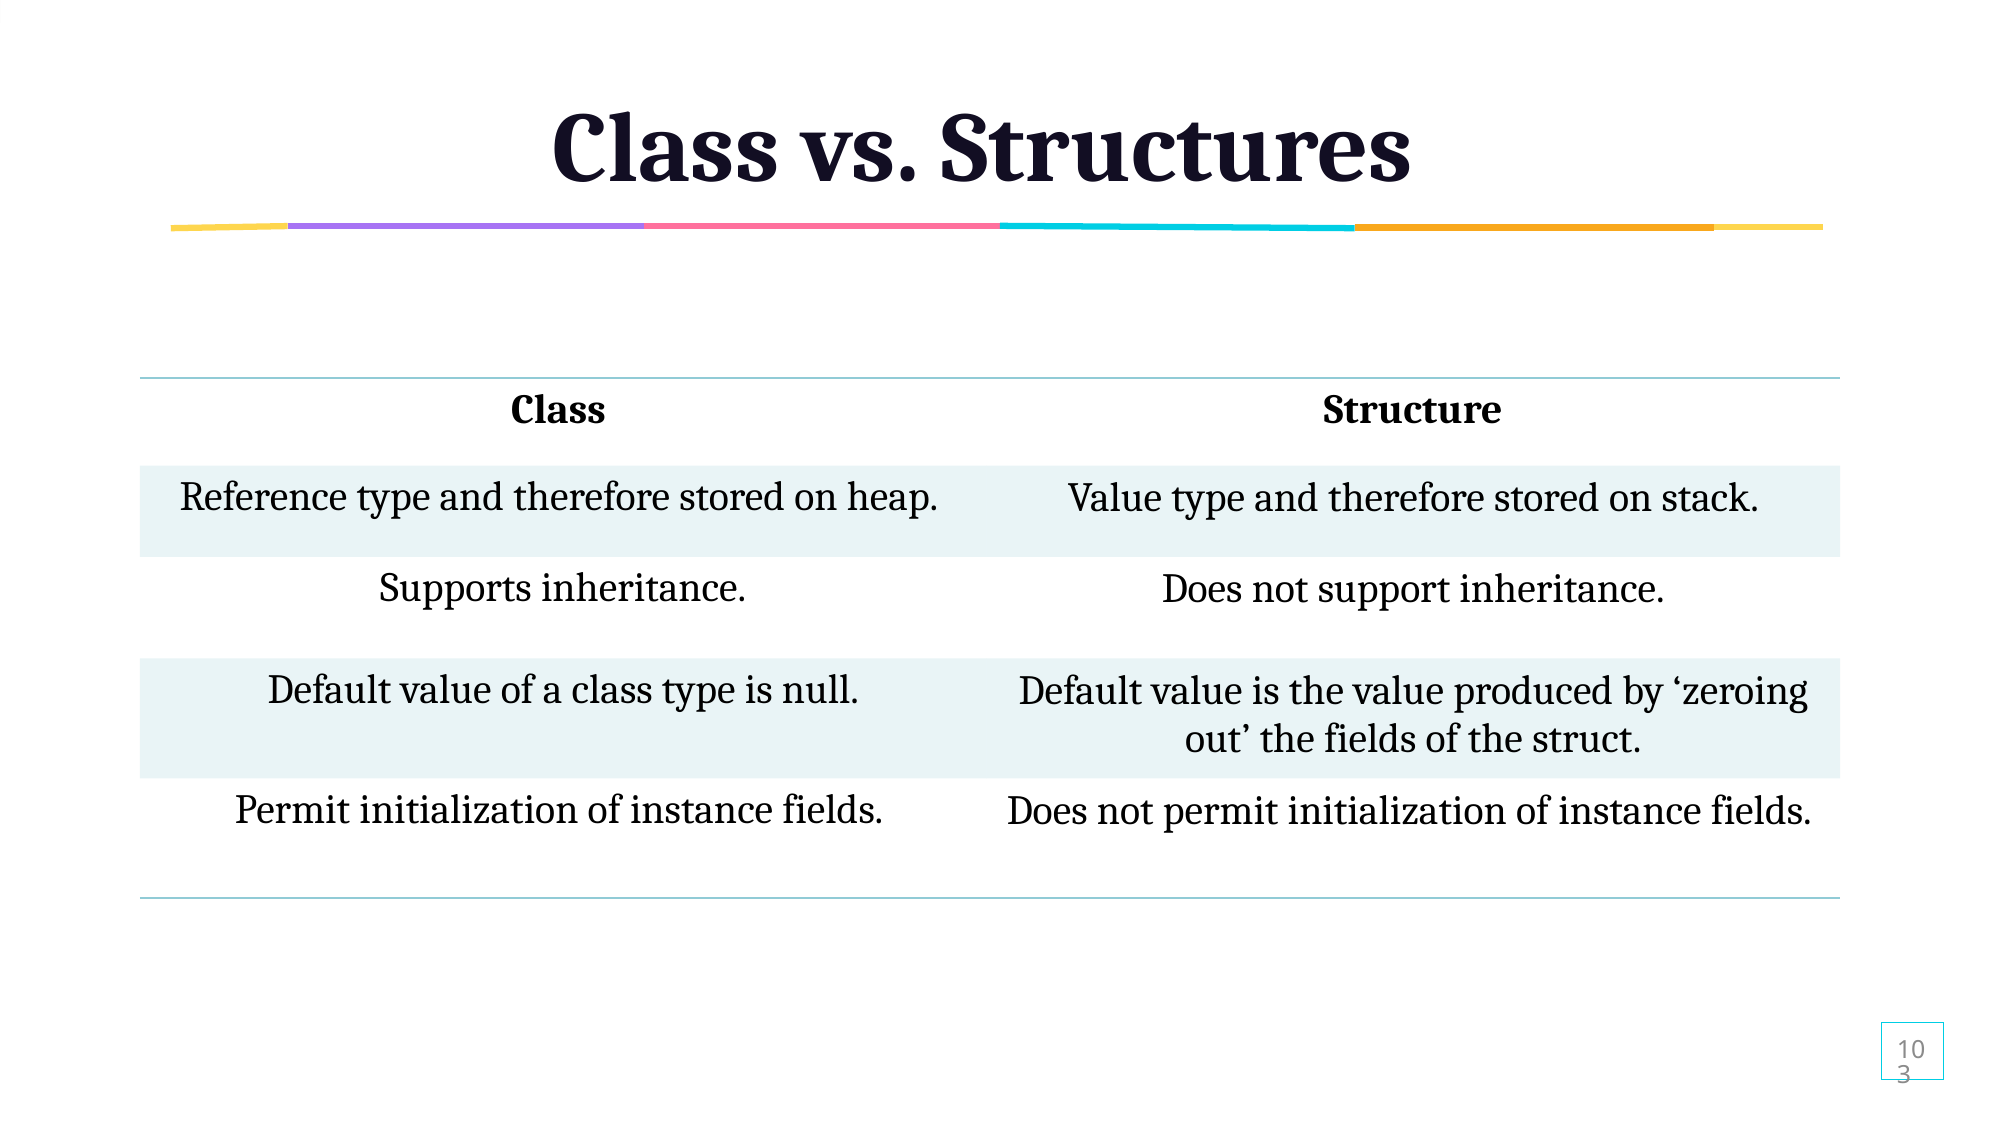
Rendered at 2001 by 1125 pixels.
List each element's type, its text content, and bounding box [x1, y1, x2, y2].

table_cell Does not support inheritance. [986, 557, 1840, 658]
table_header Class [140, 379, 986, 466]
table_header Structure [986, 379, 1840, 466]
table_cell Default value of a class type is null. [140, 658, 986, 778]
table_cell Permit initialization of instance fields. [140, 778, 986, 897]
slide_number 103 [1881, 1022, 1944, 1080]
table_cell Default value is the value produced by ‘zeroing out’ the fields of the struct. [986, 658, 1840, 778]
table_cell Reference type and therefore stored on heap. [140, 466, 986, 557]
table_cell Value type and therefore stored on stack. [986, 466, 1840, 557]
title Class vs. Structures [106, 75, 1882, 209]
table_cell Does not permit initialization of instance fields. [986, 778, 1840, 897]
table_cell Supports inheritance. [140, 557, 986, 658]
